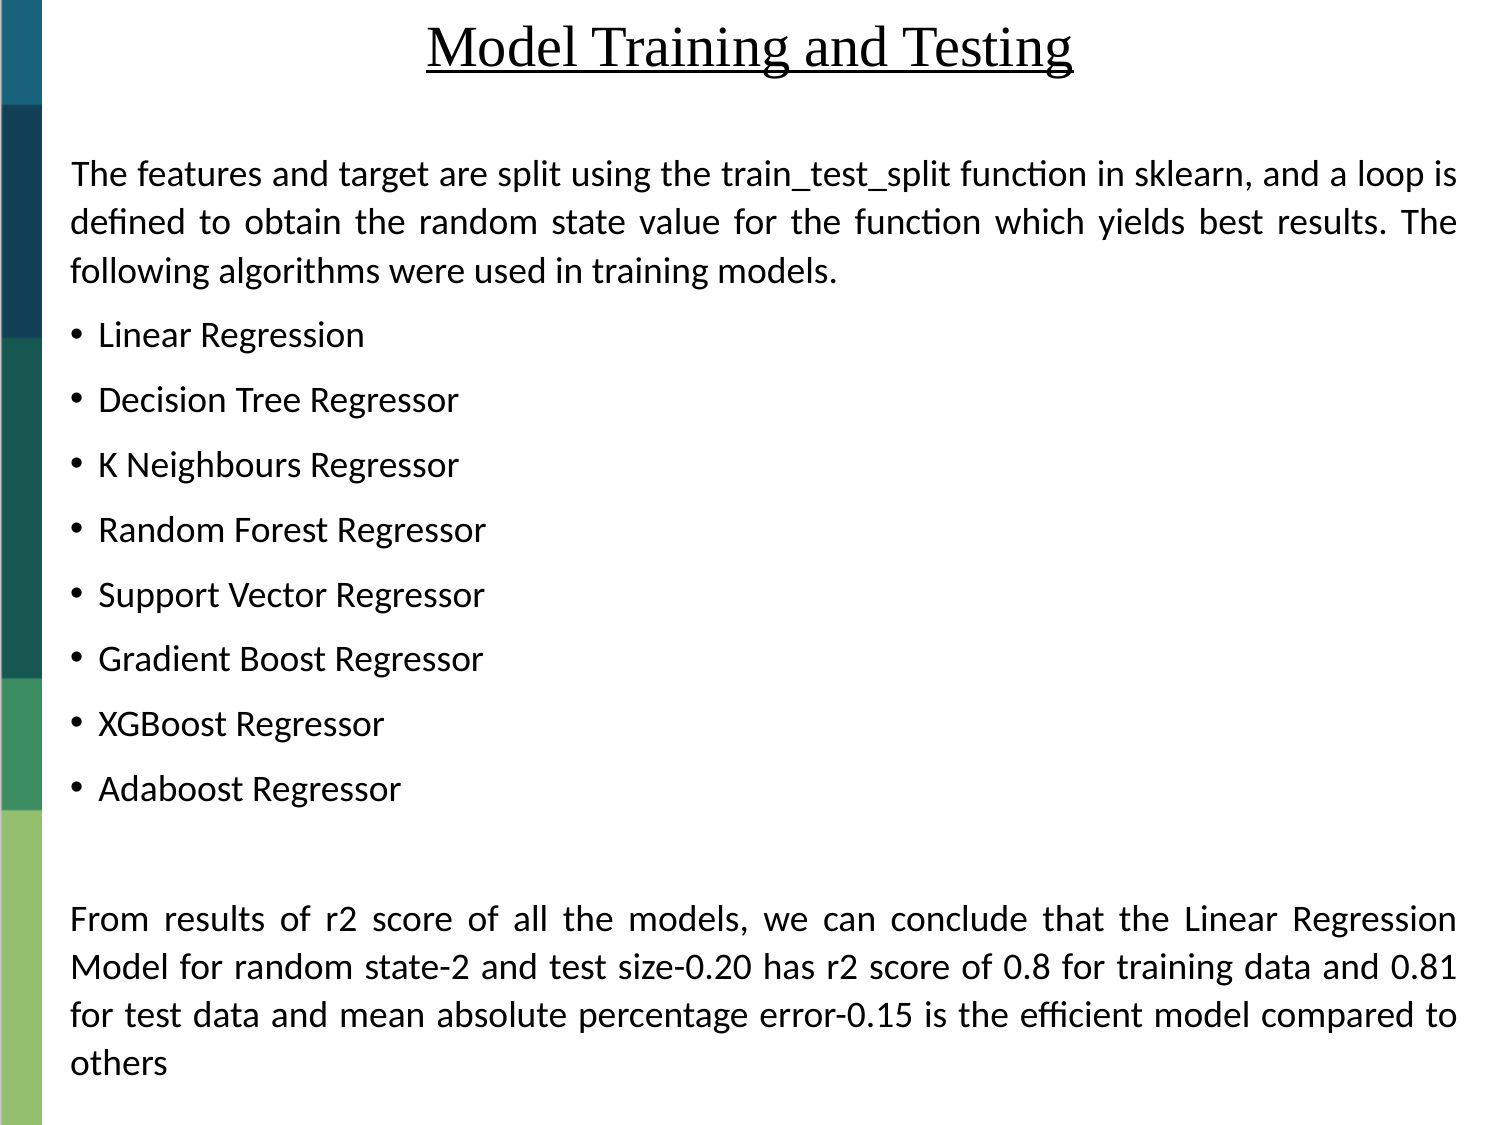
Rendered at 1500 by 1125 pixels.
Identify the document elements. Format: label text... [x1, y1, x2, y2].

picture [0, 0, 42, 1125]
text_box Model Training and Testing [333, 0, 1167, 96]
text_box The features and target are split using the train_test_split function in sklearn, and a loop is defined to obtain the random state value for the function which yields best results. The following algorithms were used in training models. Linear Regression Decision Tree Regressor K Neighbours Regressor Random Forest Regressor Support Vector Regressor Gradient Boost Regressor XGBoost Regressor Adaboost Regressor From results of r2 score of all the models, we can conclude that the Linear Regression Model for random state-2 and test size-0.20 has r2 score of 0.8 for training data and 0.81 for test data and mean absolute percentage error-0.15 is the efficient model compared to others [42, 138, 1474, 1125]
